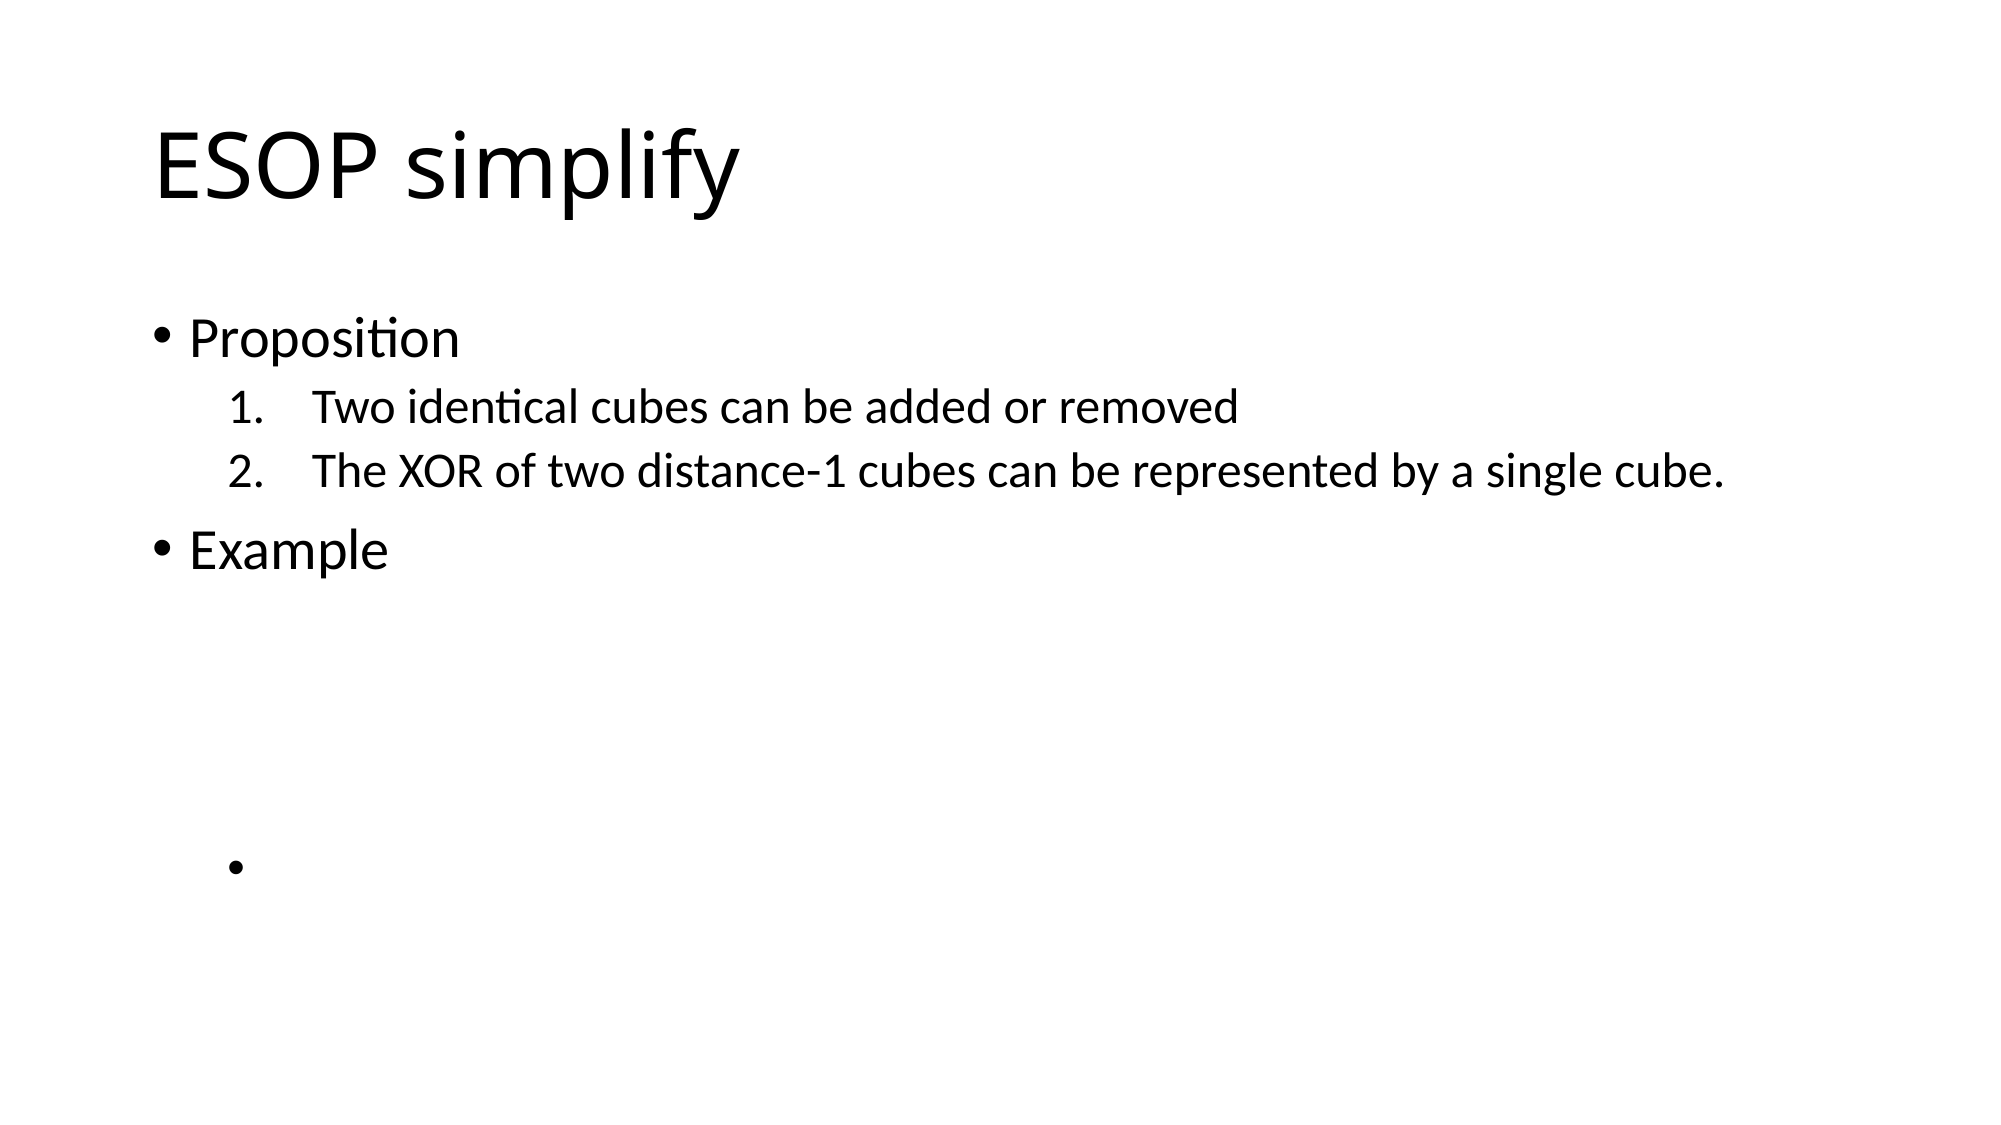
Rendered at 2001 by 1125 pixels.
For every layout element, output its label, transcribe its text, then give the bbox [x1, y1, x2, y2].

title ESOP simplify [137, 59, 1863, 278]
